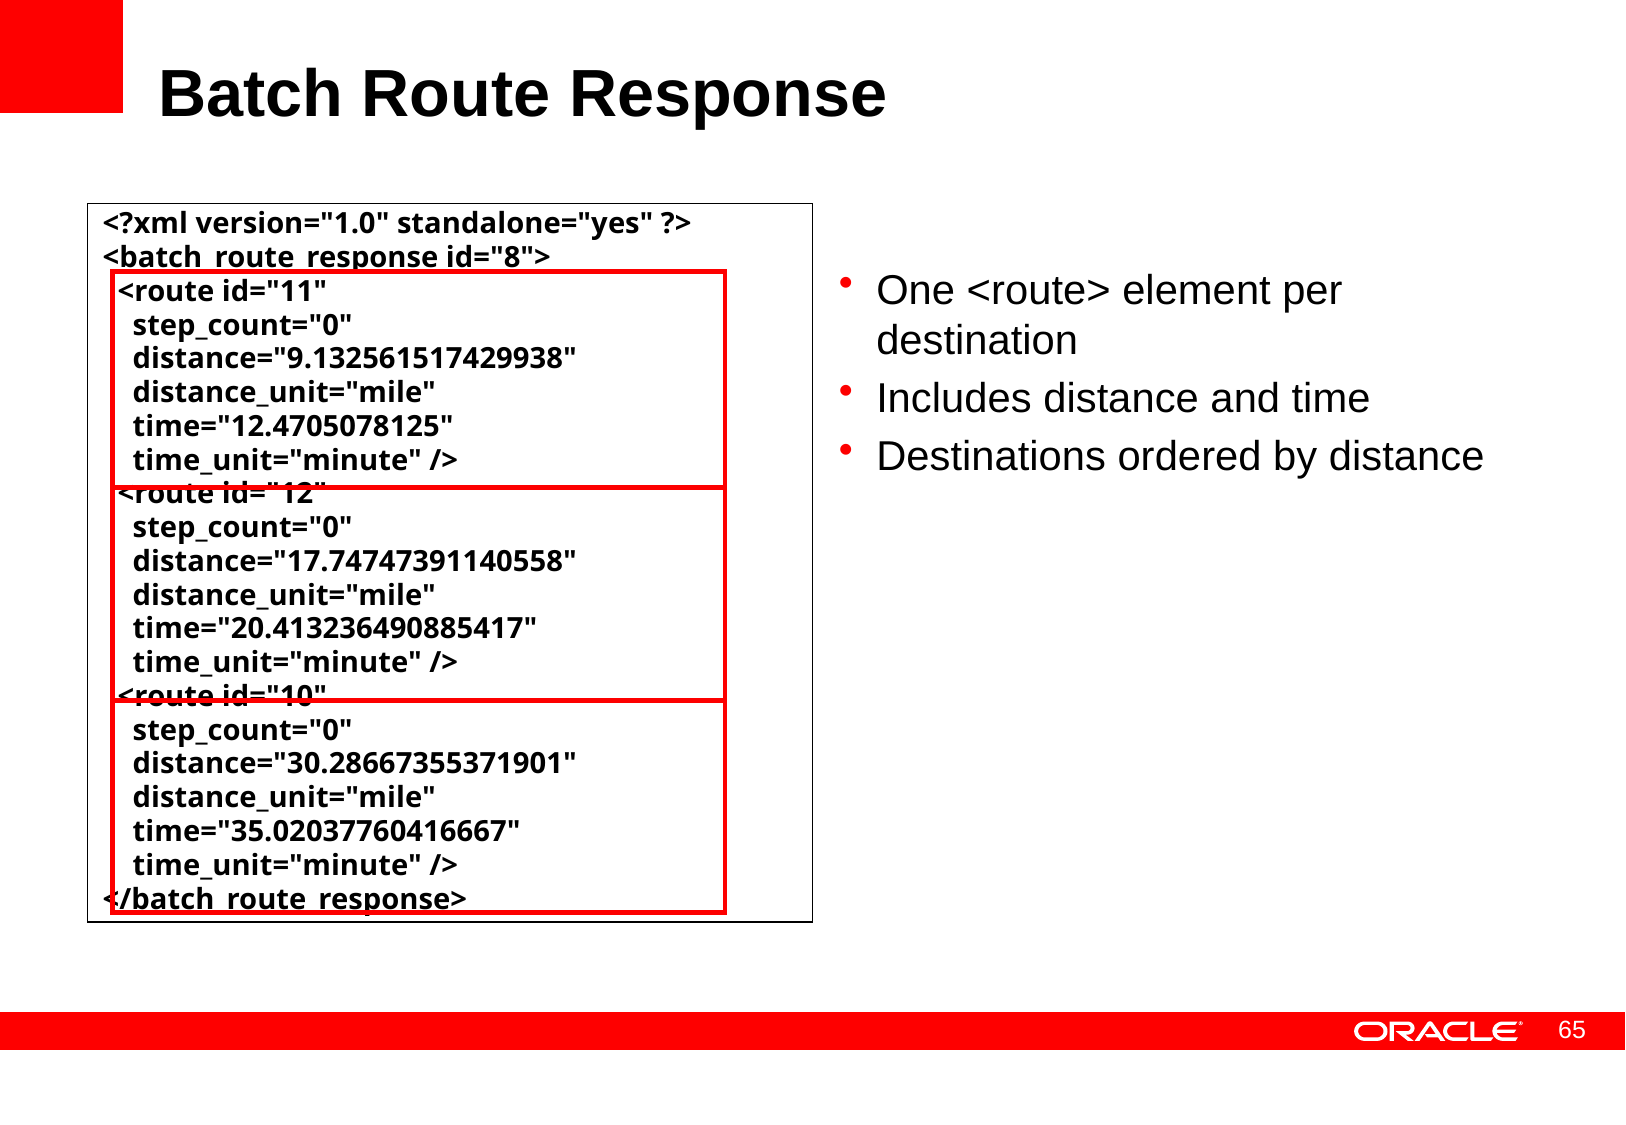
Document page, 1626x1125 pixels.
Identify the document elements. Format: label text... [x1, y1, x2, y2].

text_box <?xml version="1.0" standalone="yes" ?> <batch_route_response id="8"> <route id="11" step_count="0" distance="9.132561517429938" distance_unit="mile" time="12.4705078125" time_unit="minute" /> <route id="12" step_count="0" distance="17.74747391140558" distance_unit="mile" time="20.413236490885417" time_unit="minute" /> <route id="10" step_count="0" distance="30.28667355371901" distance_unit="mile" time="35.02037760416667" time_unit="minute" /> </batch_route_response> [87, 203, 813, 923]
title Batch Route Response [157, 49, 1506, 205]
list One <route> element per destination Includes distance and time Destinations ordered by distance [838, 262, 1498, 976]
text_box [112, 700, 725, 913]
text_box [112, 487, 725, 700]
picture [0, 0, 123, 113]
picture [0, 1012, 1625, 1050]
text_box [112, 271, 725, 487]
